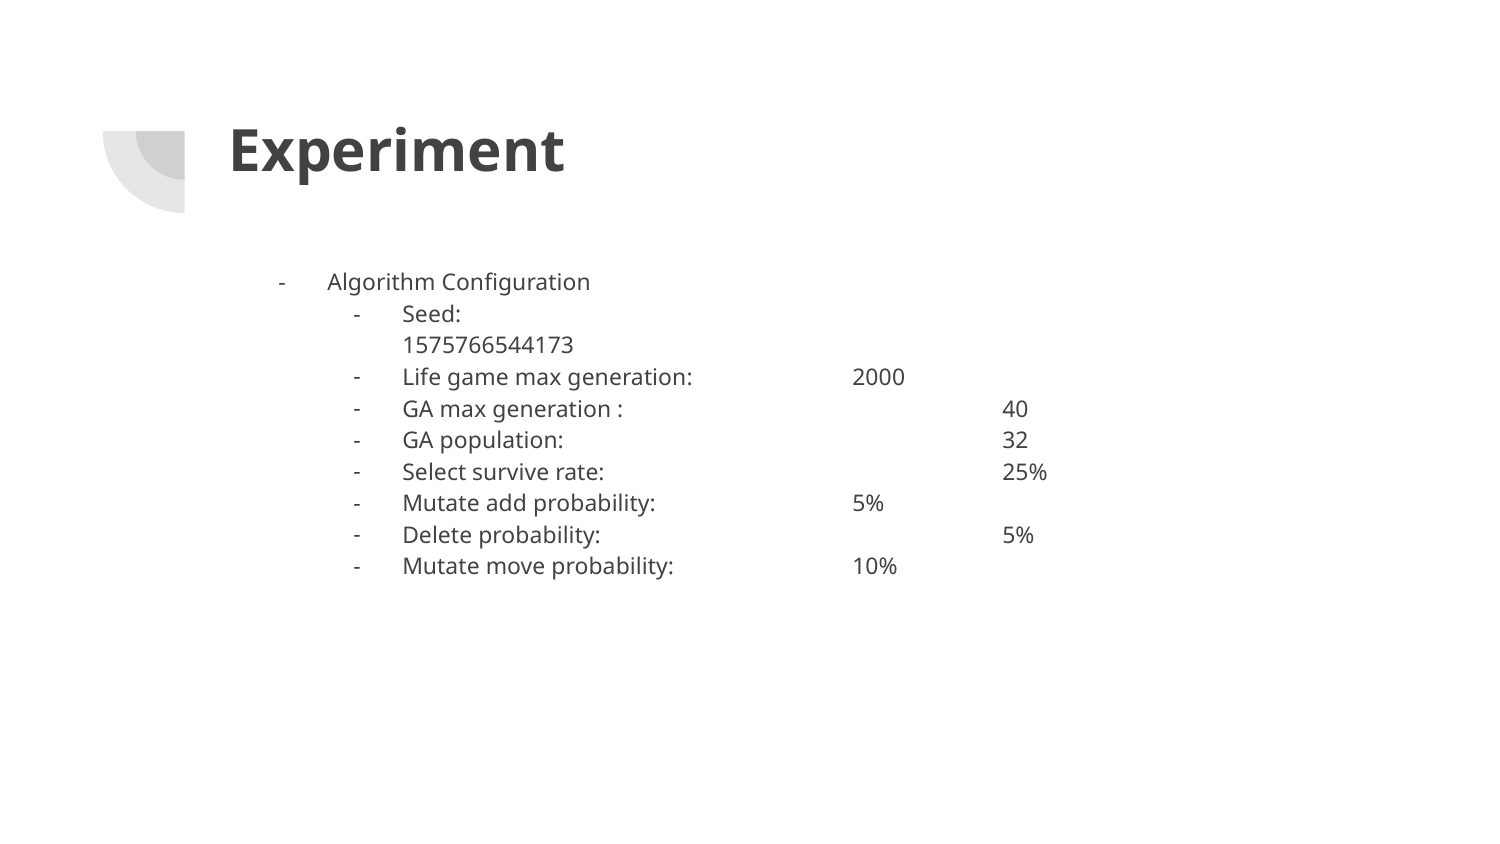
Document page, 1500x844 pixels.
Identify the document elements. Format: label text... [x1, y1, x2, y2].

text_box Algorithm Configuration Seed: 1575766544173 Life game max generation: 2000 GA max generation : 40 GA population: 32 Select survive rate: 25% Mutate add probability: 5% Delete probability: 5% Mutate move probability: 10% [237, 221, 1314, 671]
title Experiment [213, 98, 1368, 263]
